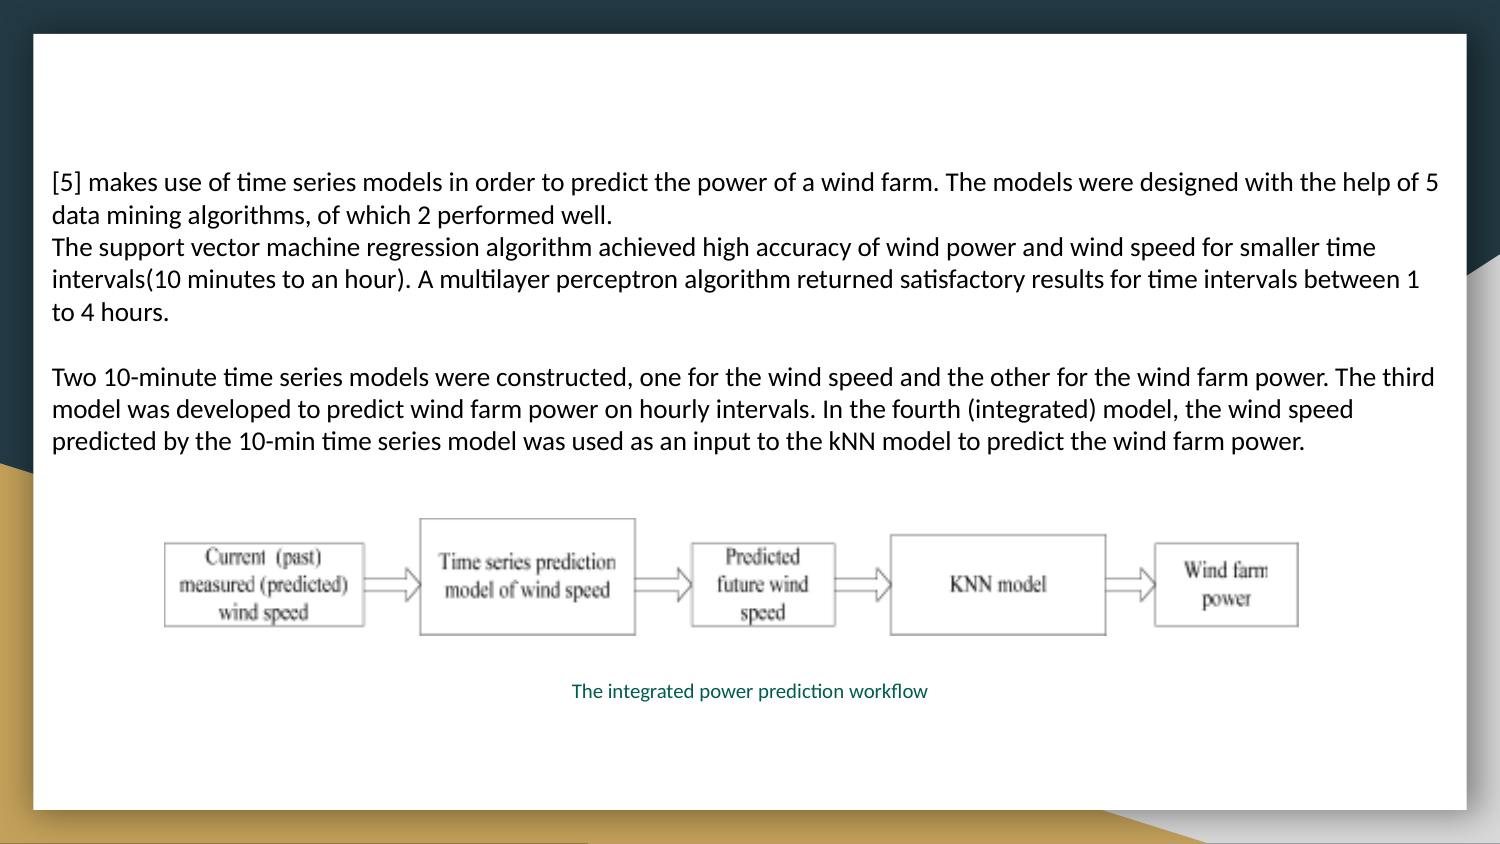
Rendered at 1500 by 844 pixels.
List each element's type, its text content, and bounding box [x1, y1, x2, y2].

text_box The integrated power prediction workflow [36, 664, 1464, 715]
picture [164, 518, 1299, 636]
list [5] makes use of time series models in order to predict the power of a wind farm. The models were designed with the help of 5 data mining algorithms, of which 2 performed well. The support vector machine regression algorithm achieved high accuracy of wind power and wind speed for smaller time intervals(10 minutes to an hour). A multilayer perceptron algorithm returned satisfactory results for time intervals between 1 to 4 hours. Two 10-minute time series models were constructed, one for the wind speed and the other for the wind farm power. The third model was developed to predict wind farm power on hourly intervals. In the fourth (integrated) model, the wind speed predicted by the 10-min time series model was used as an input to the kNN model to predict the wind farm power. [36, 149, 1464, 664]
title [51, 28, 1449, 149]
